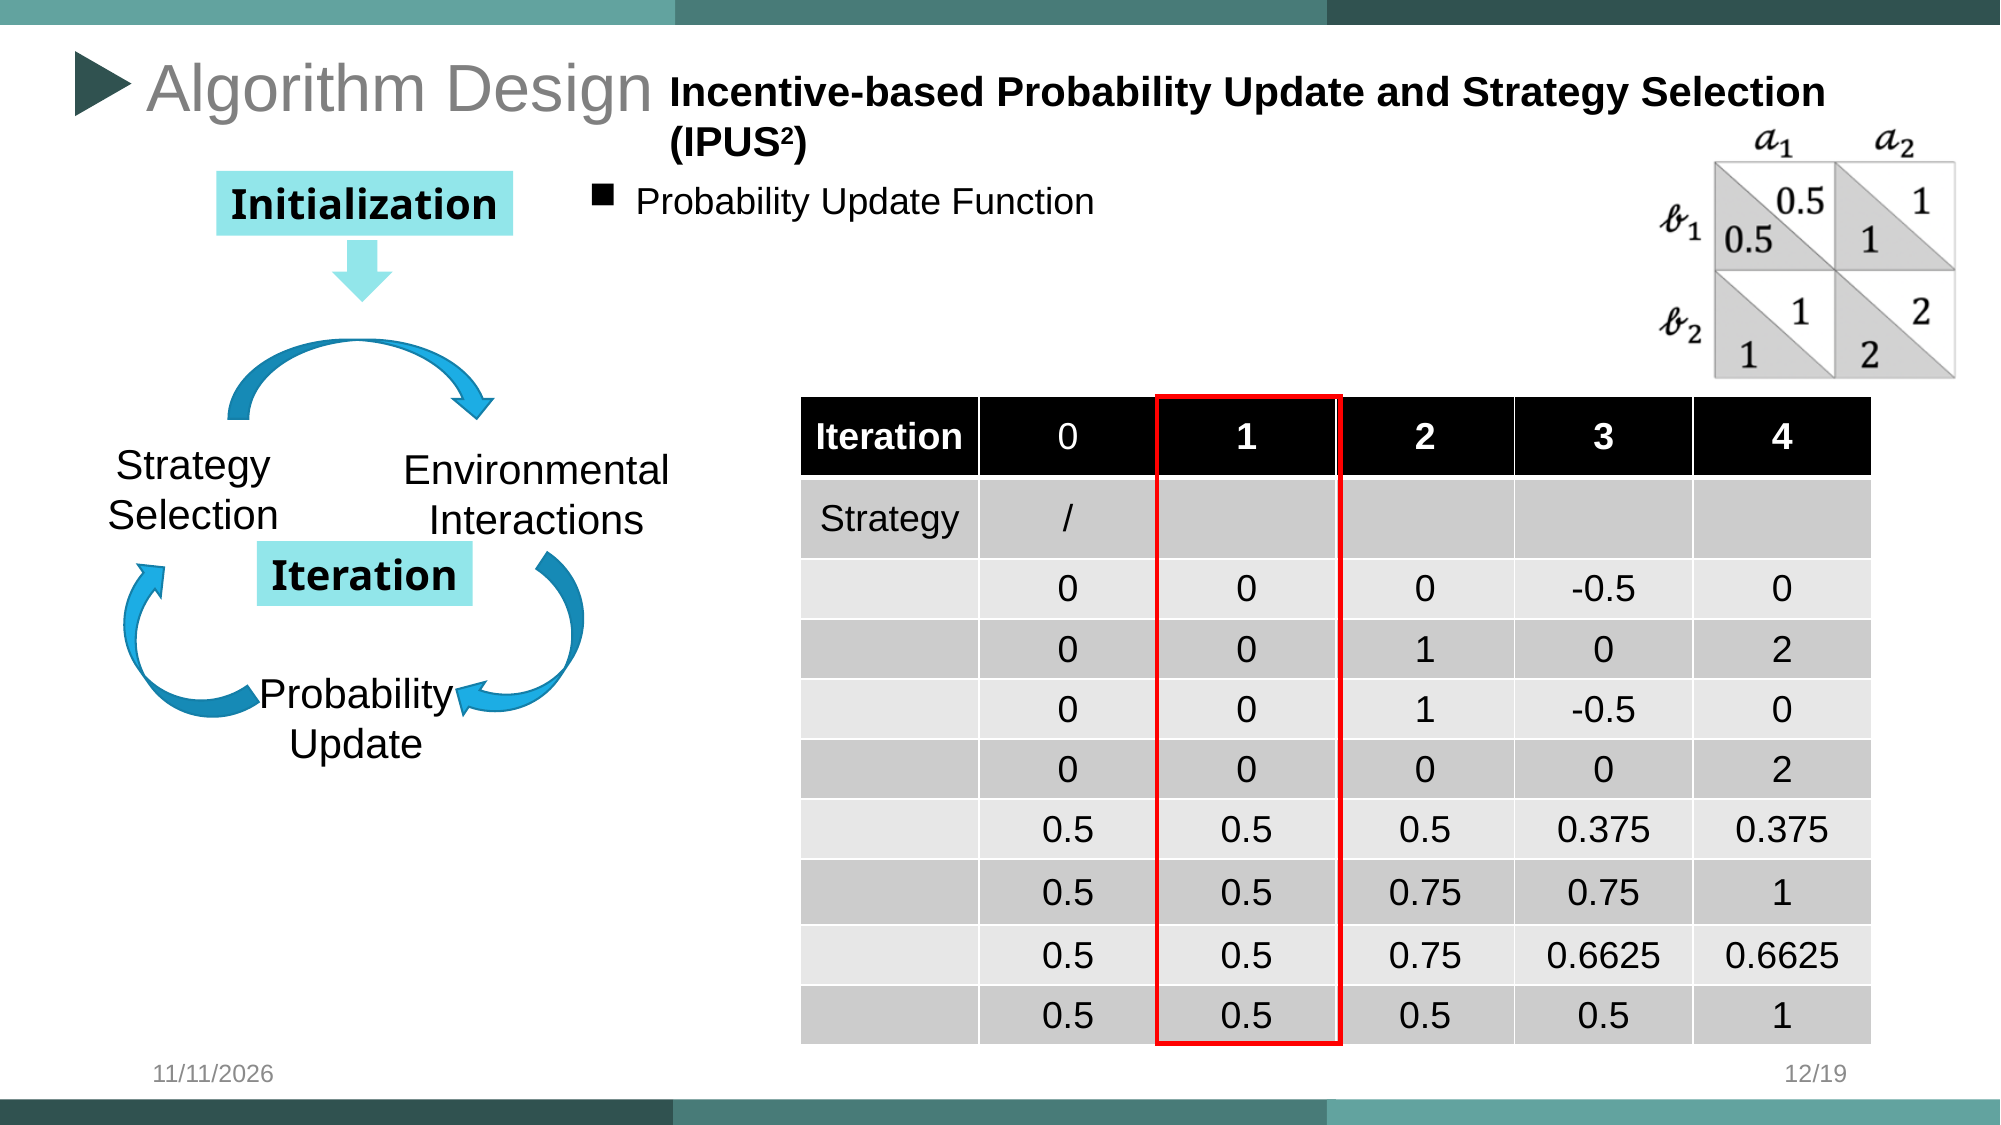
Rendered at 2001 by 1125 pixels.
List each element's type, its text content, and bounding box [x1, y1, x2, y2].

text_box [1326, 1098, 2000, 1125]
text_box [559, 169, 1668, 365]
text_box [228, 339, 687, 552]
text_box [676, 0, 1328, 26]
text_box [1156, 395, 1341, 1044]
text_box [1328, 0, 2000, 26]
text_box [672, 1098, 1326, 1125]
picture [1653, 121, 1965, 388]
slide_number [137, 1042, 588, 1103]
text_box [0, 0, 676, 26]
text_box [231, 170, 498, 303]
text_box Strategy Selection [92, 430, 228, 546]
slide_number 12/19 [1412, 1042, 1863, 1103]
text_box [133, 541, 462, 742]
text_box Algorithm Design [131, 37, 928, 133]
text_box [73, 49, 131, 118]
text_box Incentive-based Probability Update and Strategy Selection (IPUS2) [654, 57, 1979, 173]
text_box [0, 1098, 672, 1125]
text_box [242, 558, 569, 776]
